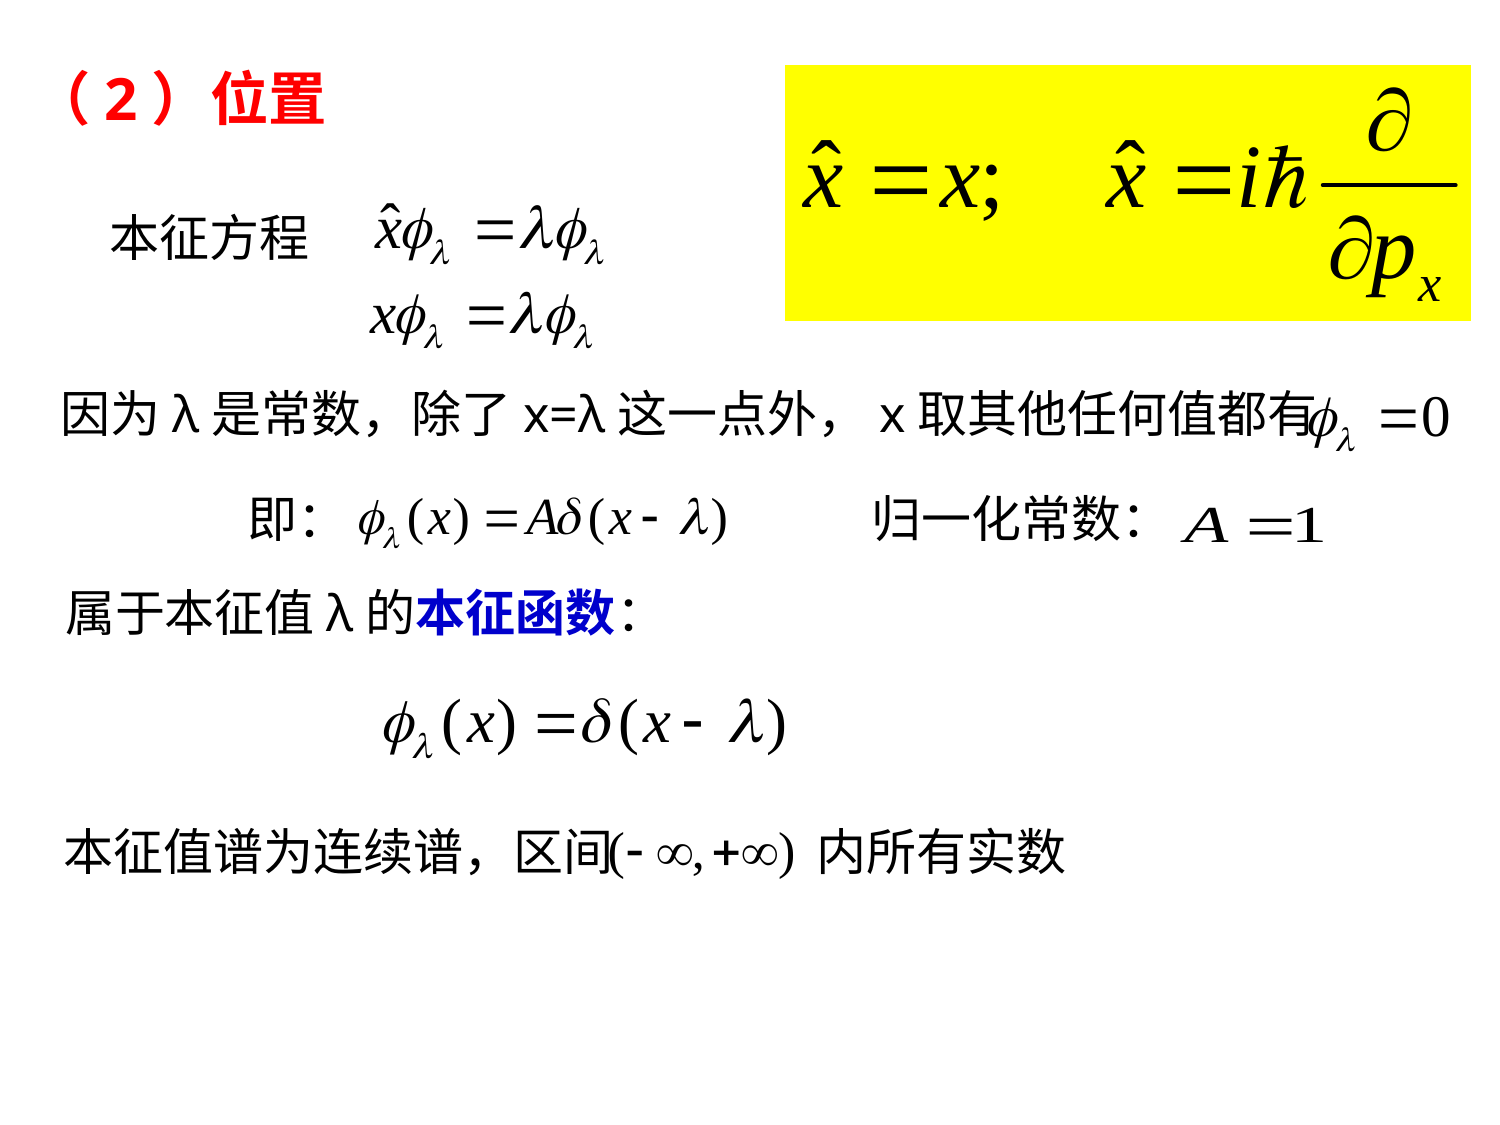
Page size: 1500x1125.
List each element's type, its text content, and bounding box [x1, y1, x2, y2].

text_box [93, 187, 618, 280]
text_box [358, 274, 606, 364]
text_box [34, 813, 1096, 891]
text_box （2）位置 [17, 54, 460, 140]
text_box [855, 480, 1337, 557]
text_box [231, 480, 739, 561]
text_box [46, 374, 1459, 467]
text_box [785, 64, 1471, 321]
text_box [34, 573, 800, 774]
